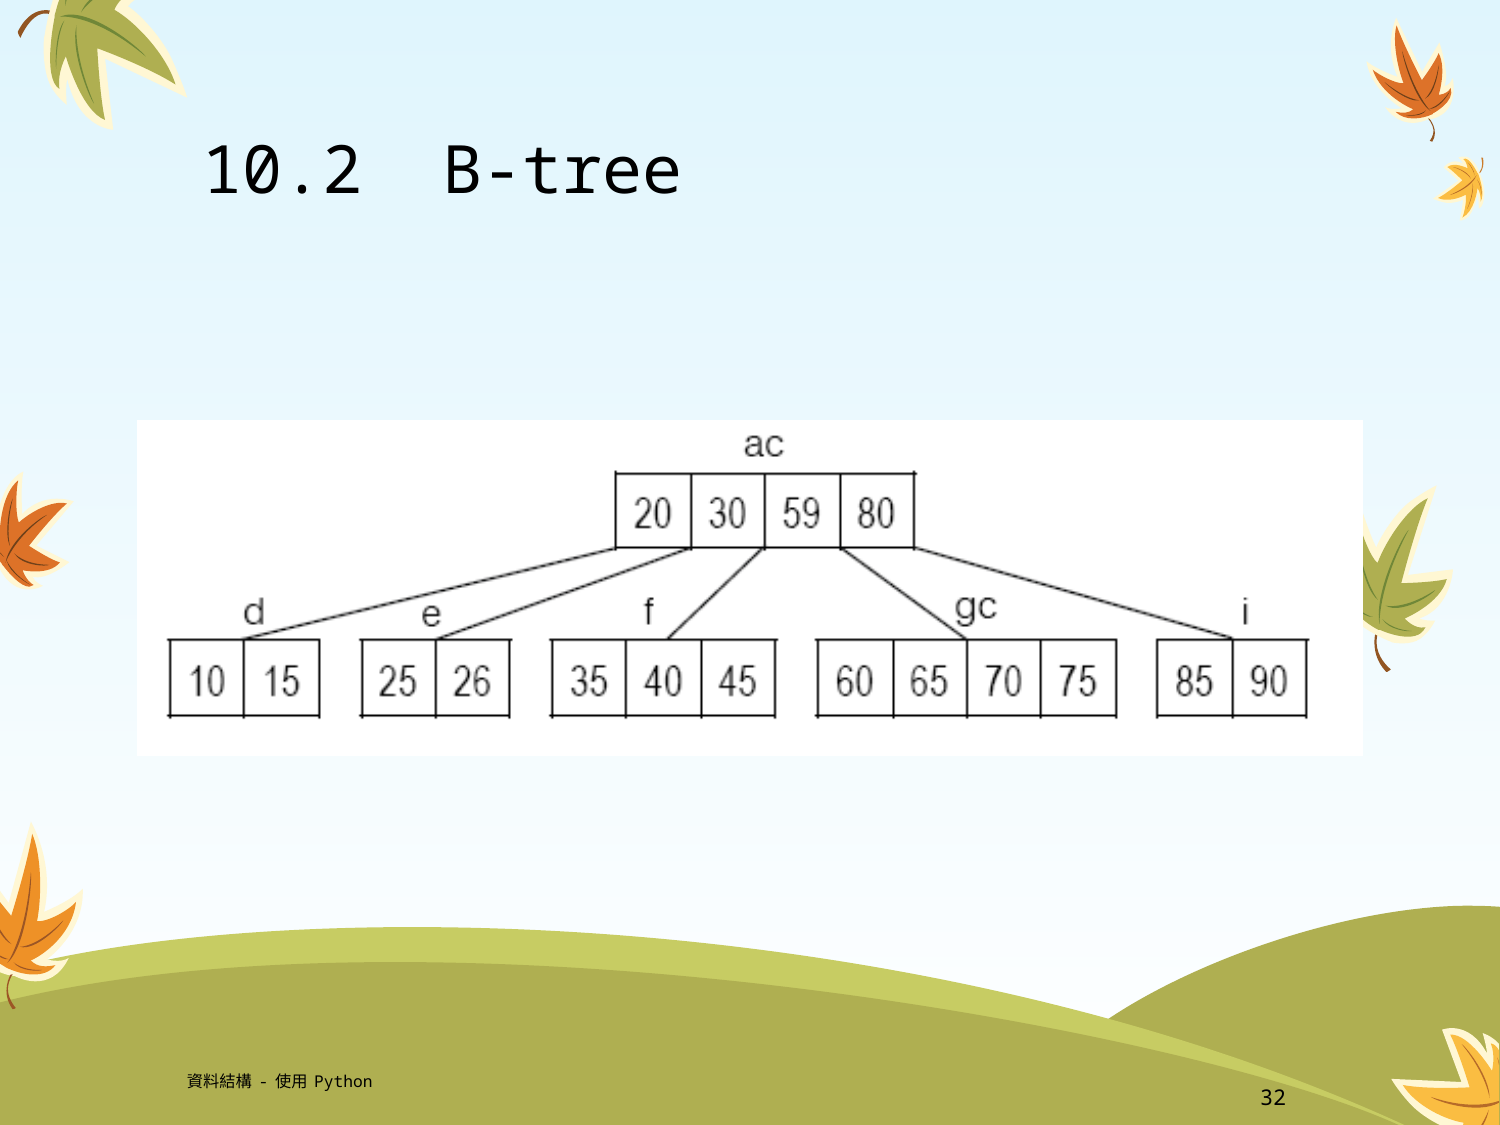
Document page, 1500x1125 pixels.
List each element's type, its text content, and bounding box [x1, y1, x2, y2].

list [137, 420, 1363, 756]
title 10.2 B-tree [187, 12, 1312, 216]
slide_number 32 [1222, 1082, 1302, 1122]
footer 資料結構-使用Python [171, 1065, 1031, 1105]
